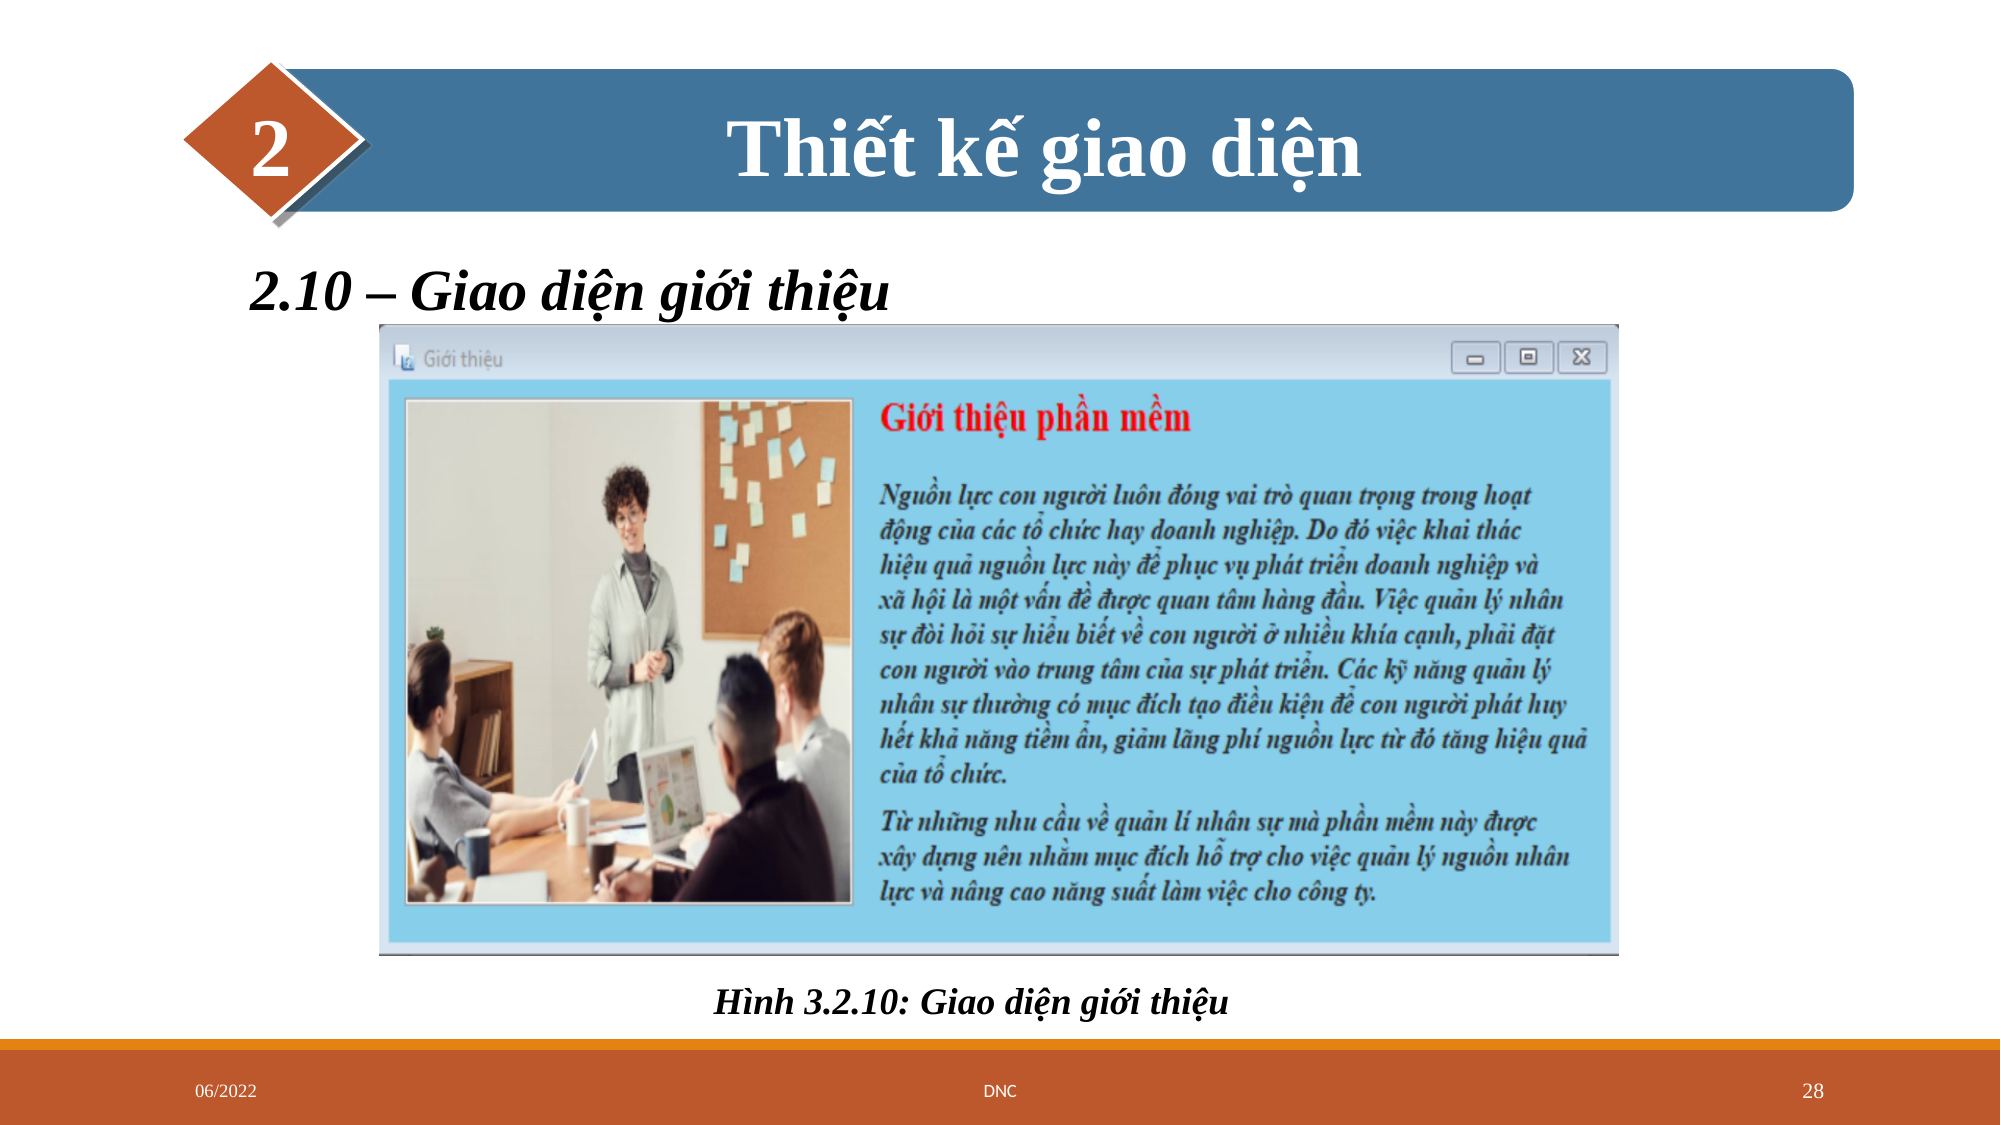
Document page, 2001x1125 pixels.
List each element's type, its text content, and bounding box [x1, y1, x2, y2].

footer DNC [604, 1059, 1396, 1120]
picture [378, 323, 1619, 957]
slide_number 06/2022 [180, 1059, 586, 1120]
slide_number 28 [1624, 1059, 1840, 1120]
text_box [179, 58, 1857, 221]
text_box Hình 3.2.10: Giao diện giới thiệu [699, 969, 1302, 1030]
text_box 2.10 – Giao diện giới thiệu [235, 234, 907, 330]
